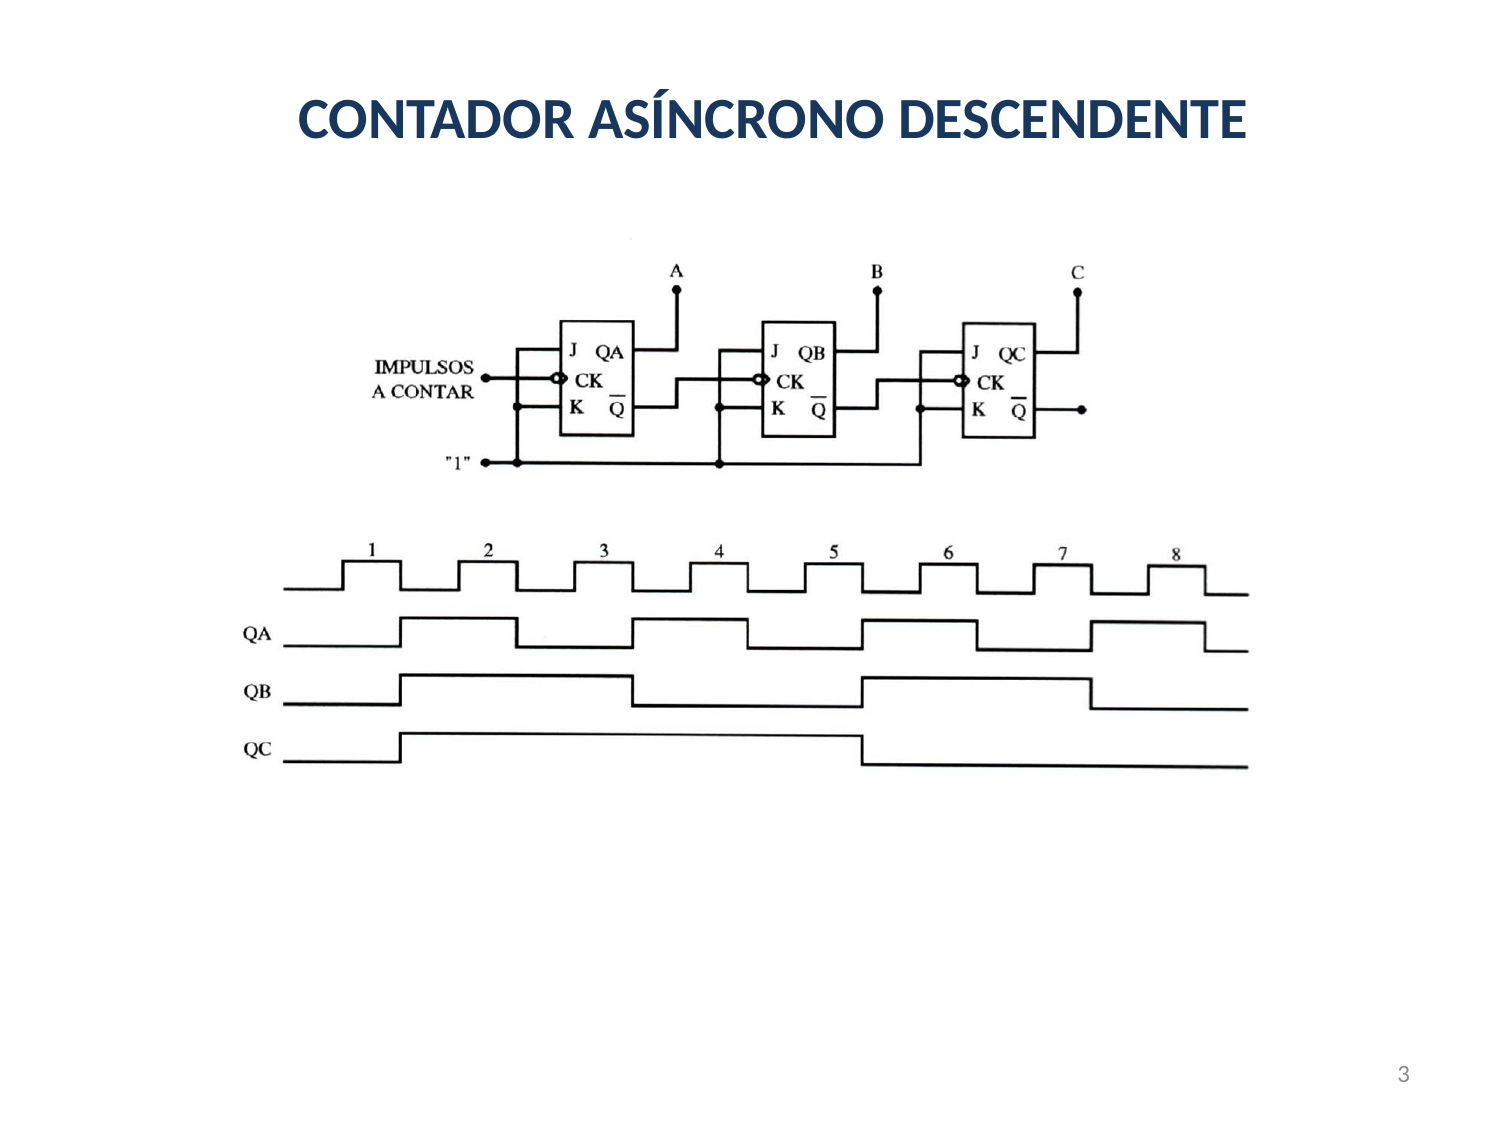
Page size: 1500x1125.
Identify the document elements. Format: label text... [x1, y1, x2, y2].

slide_number 3 [1074, 1042, 1425, 1103]
picture [187, 224, 1323, 865]
text_box CONTADOR ASÍNCRONO DESCENDENTE [283, 72, 1264, 158]
